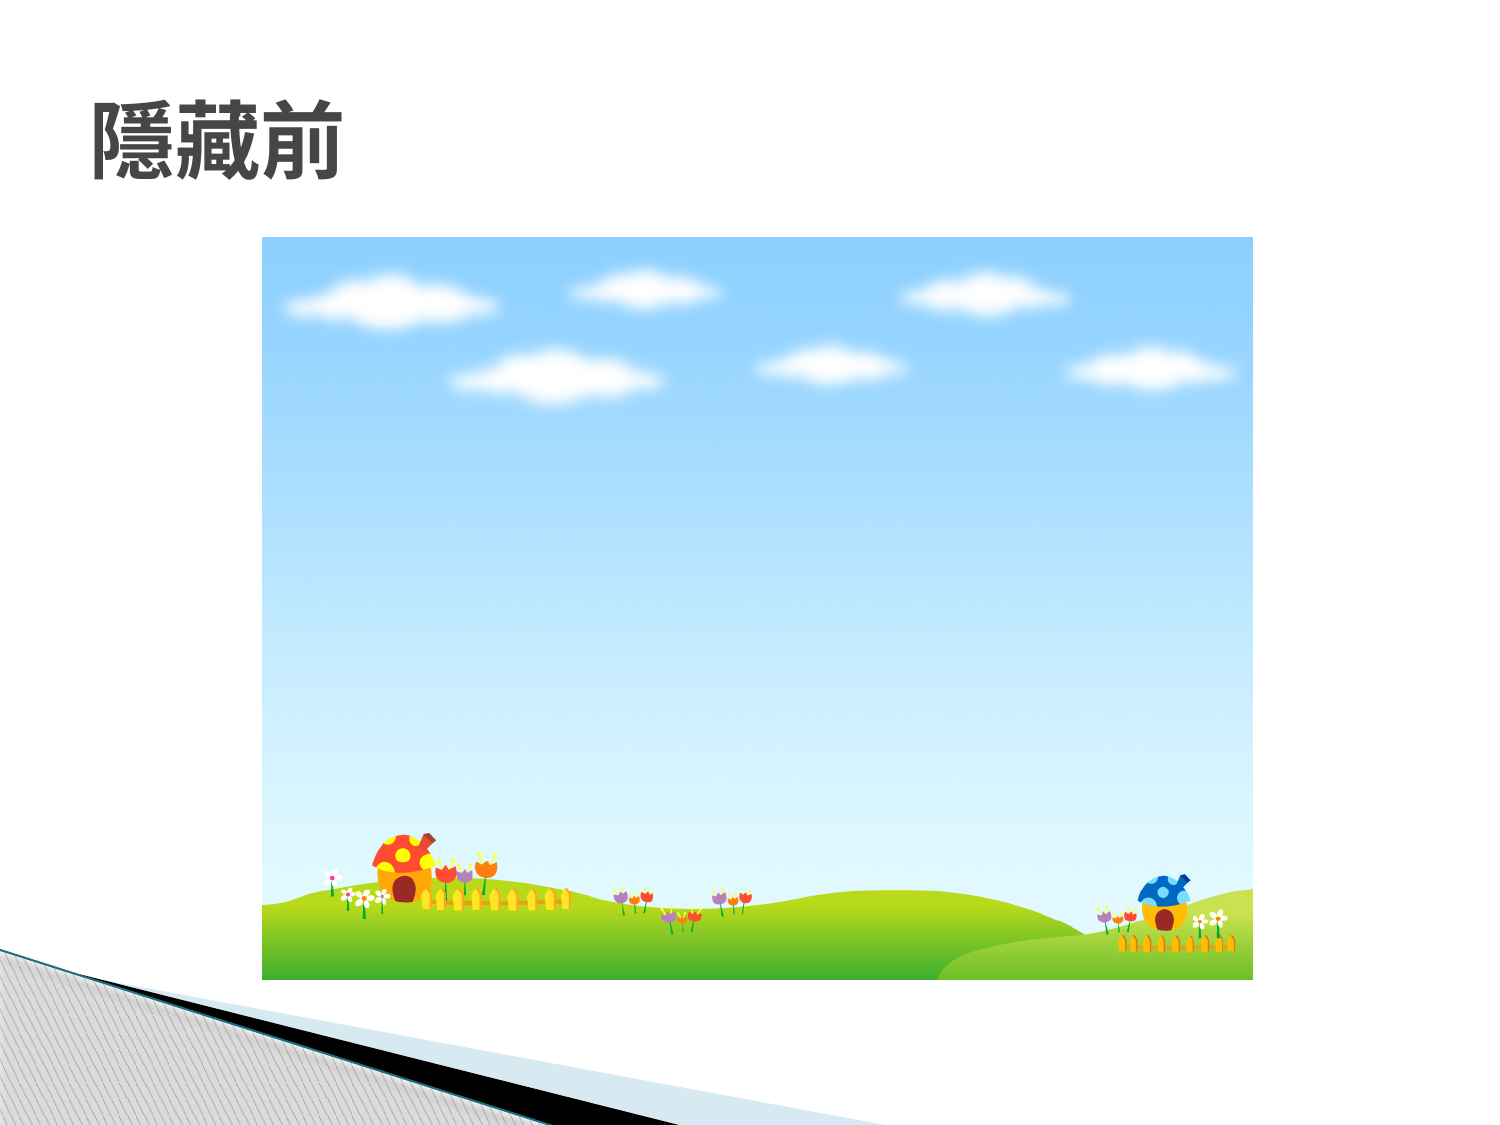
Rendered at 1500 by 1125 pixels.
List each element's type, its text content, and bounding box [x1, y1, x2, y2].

title 隱藏前 [75, 45, 1425, 233]
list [262, 237, 1253, 981]
